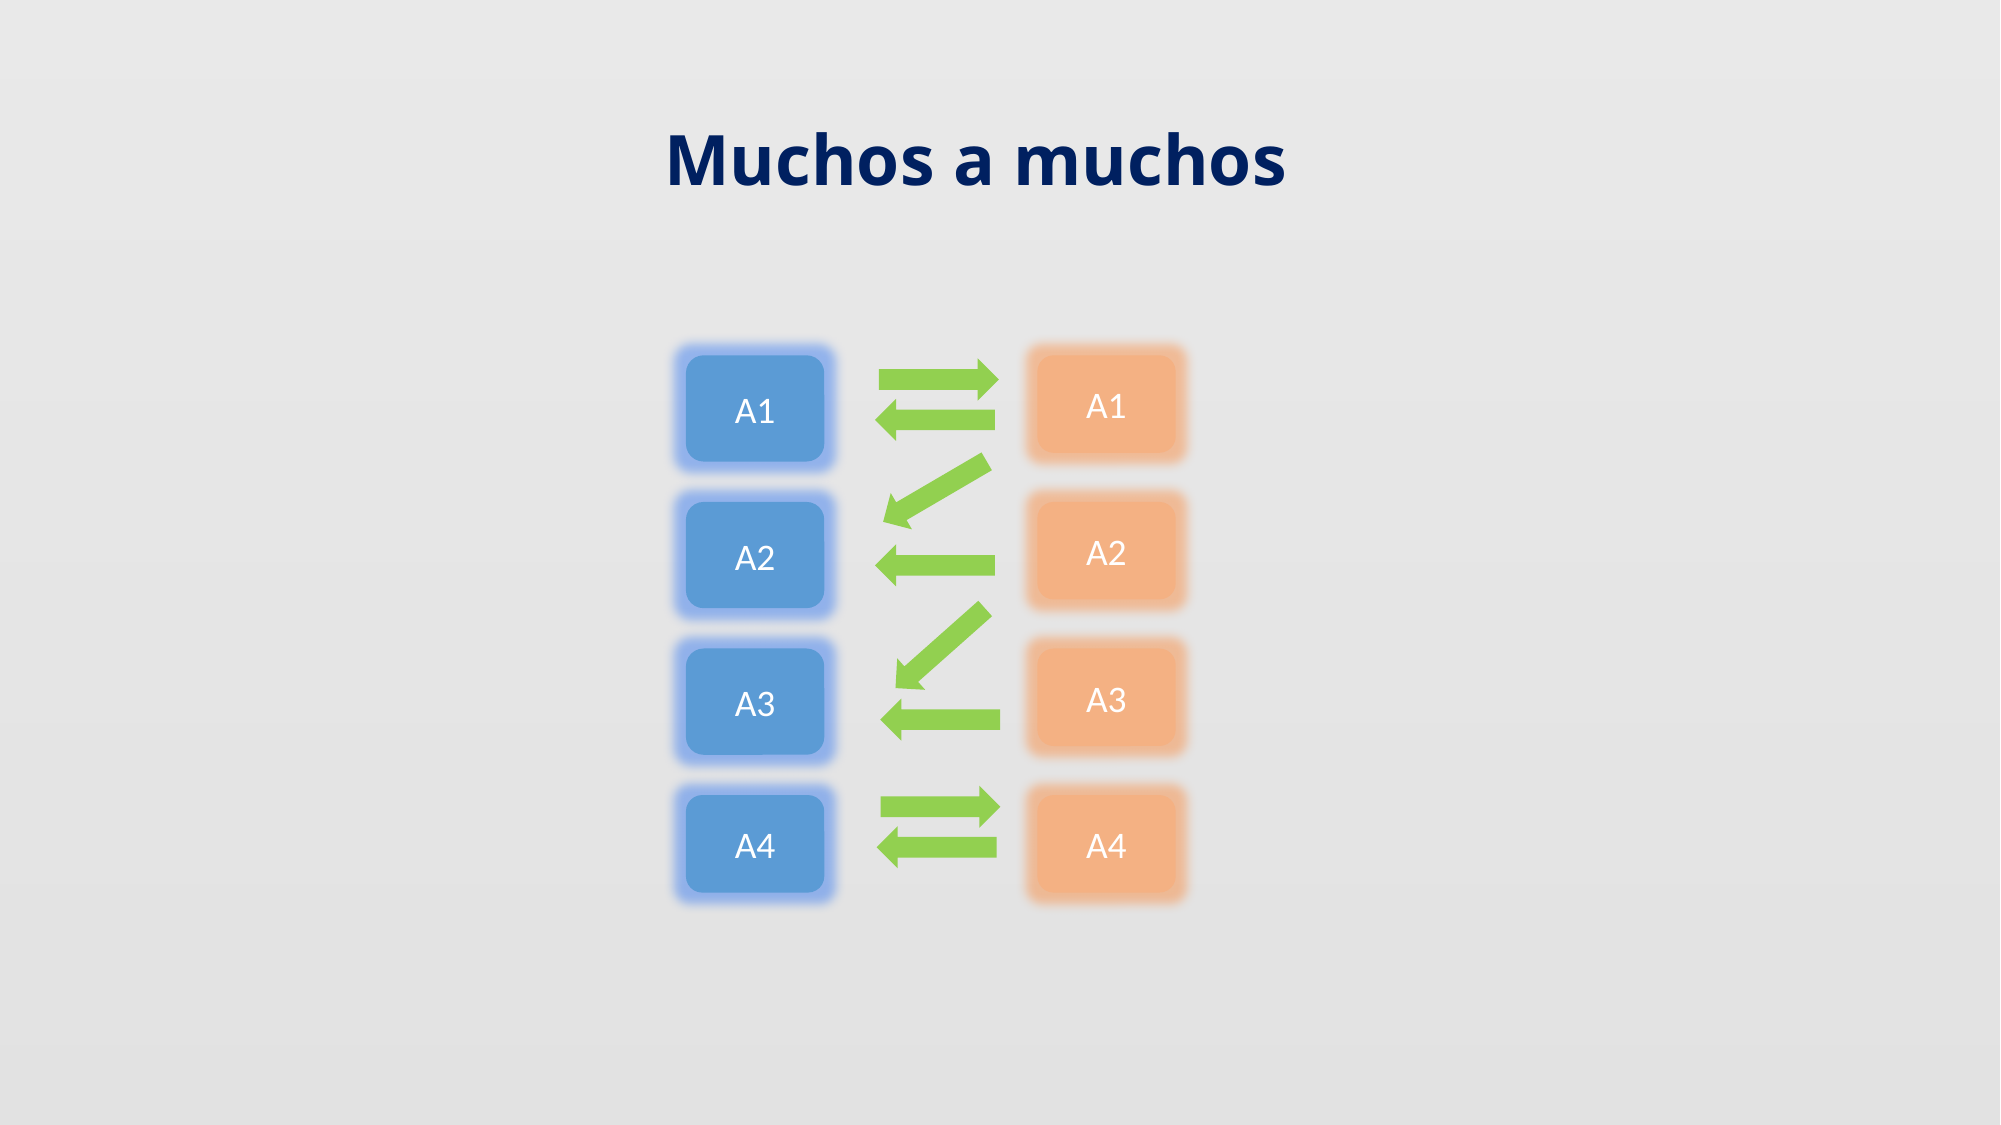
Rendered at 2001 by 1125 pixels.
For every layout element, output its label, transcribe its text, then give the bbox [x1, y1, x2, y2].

text_box A1 [1036, 354, 1177, 454]
text_box [874, 398, 995, 441]
text_box A4 [1036, 794, 1177, 894]
text_box A4 [684, 794, 826, 894]
text_box A3 [684, 647, 826, 756]
text_box [880, 785, 1001, 828]
text_box [880, 698, 1001, 741]
text_box A2 [1036, 500, 1177, 601]
text_box [895, 600, 993, 690]
title Muchos a muchos [649, 97, 1304, 229]
text_box [874, 544, 995, 587]
text_box [876, 826, 997, 869]
text_box [878, 358, 999, 401]
text_box [883, 452, 992, 530]
text_box A3 [1036, 647, 1177, 748]
text_box A2 [684, 500, 826, 610]
text_box A1 [684, 354, 826, 463]
